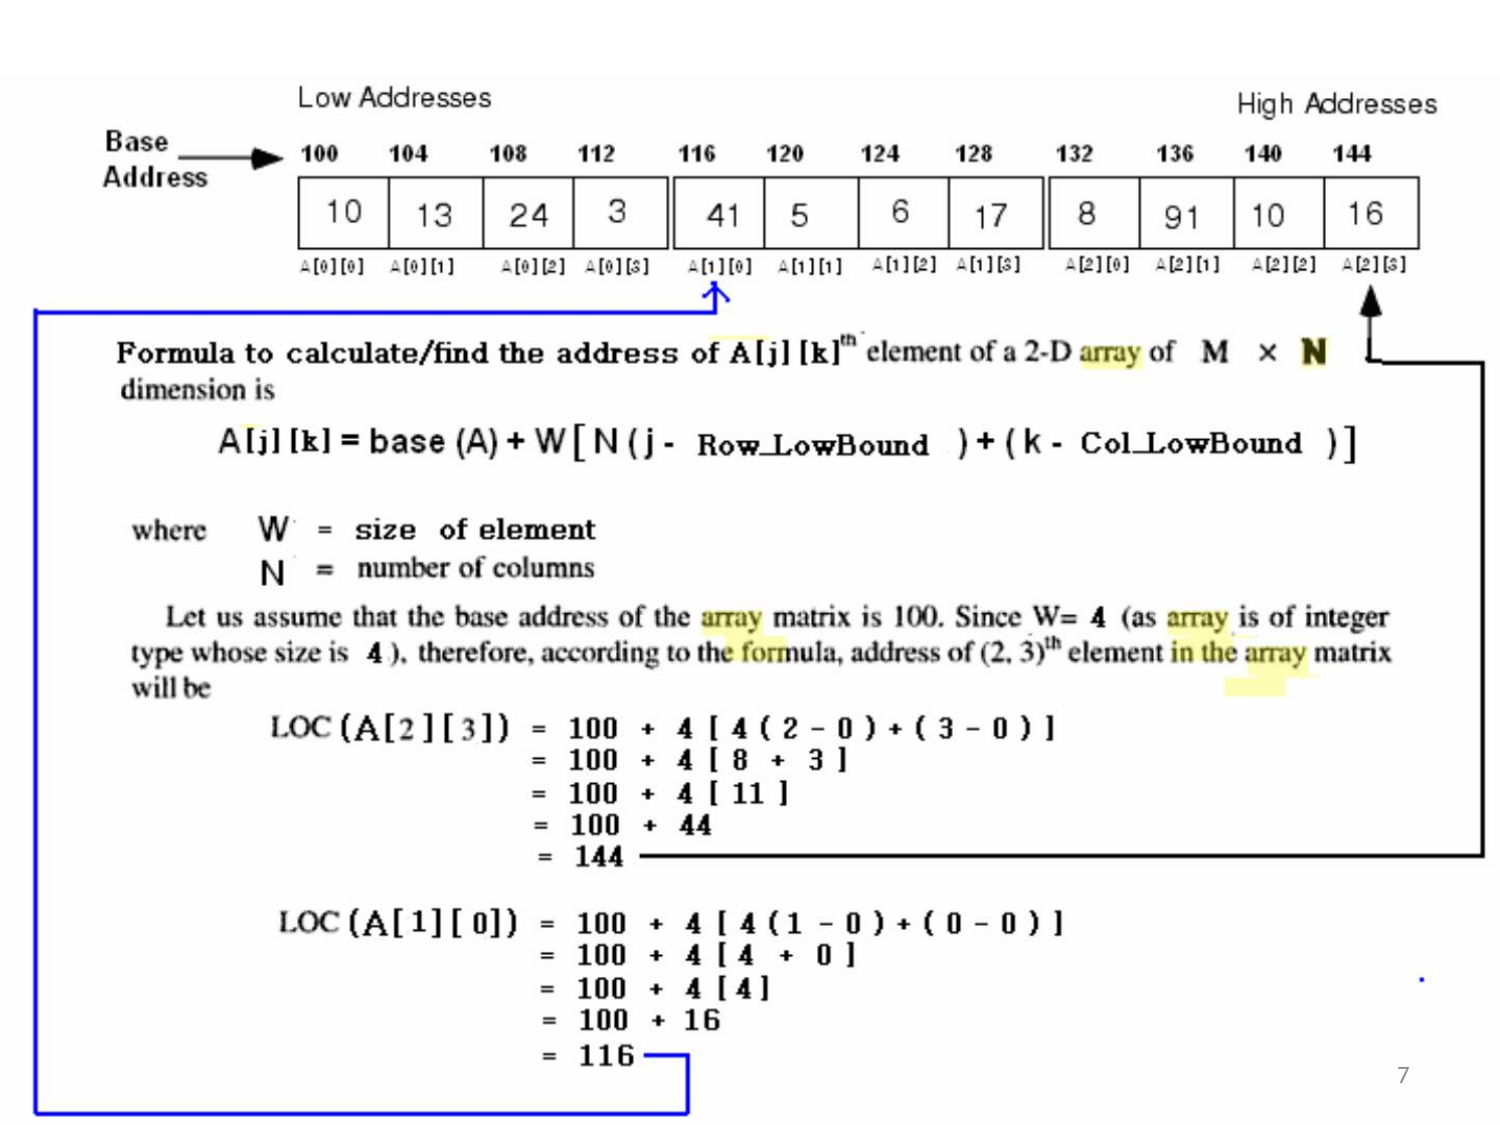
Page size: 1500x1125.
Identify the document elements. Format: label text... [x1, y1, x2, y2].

text_box 7 [1397, 1057, 1448, 1089]
text_box [0, 0, 1500, 1125]
